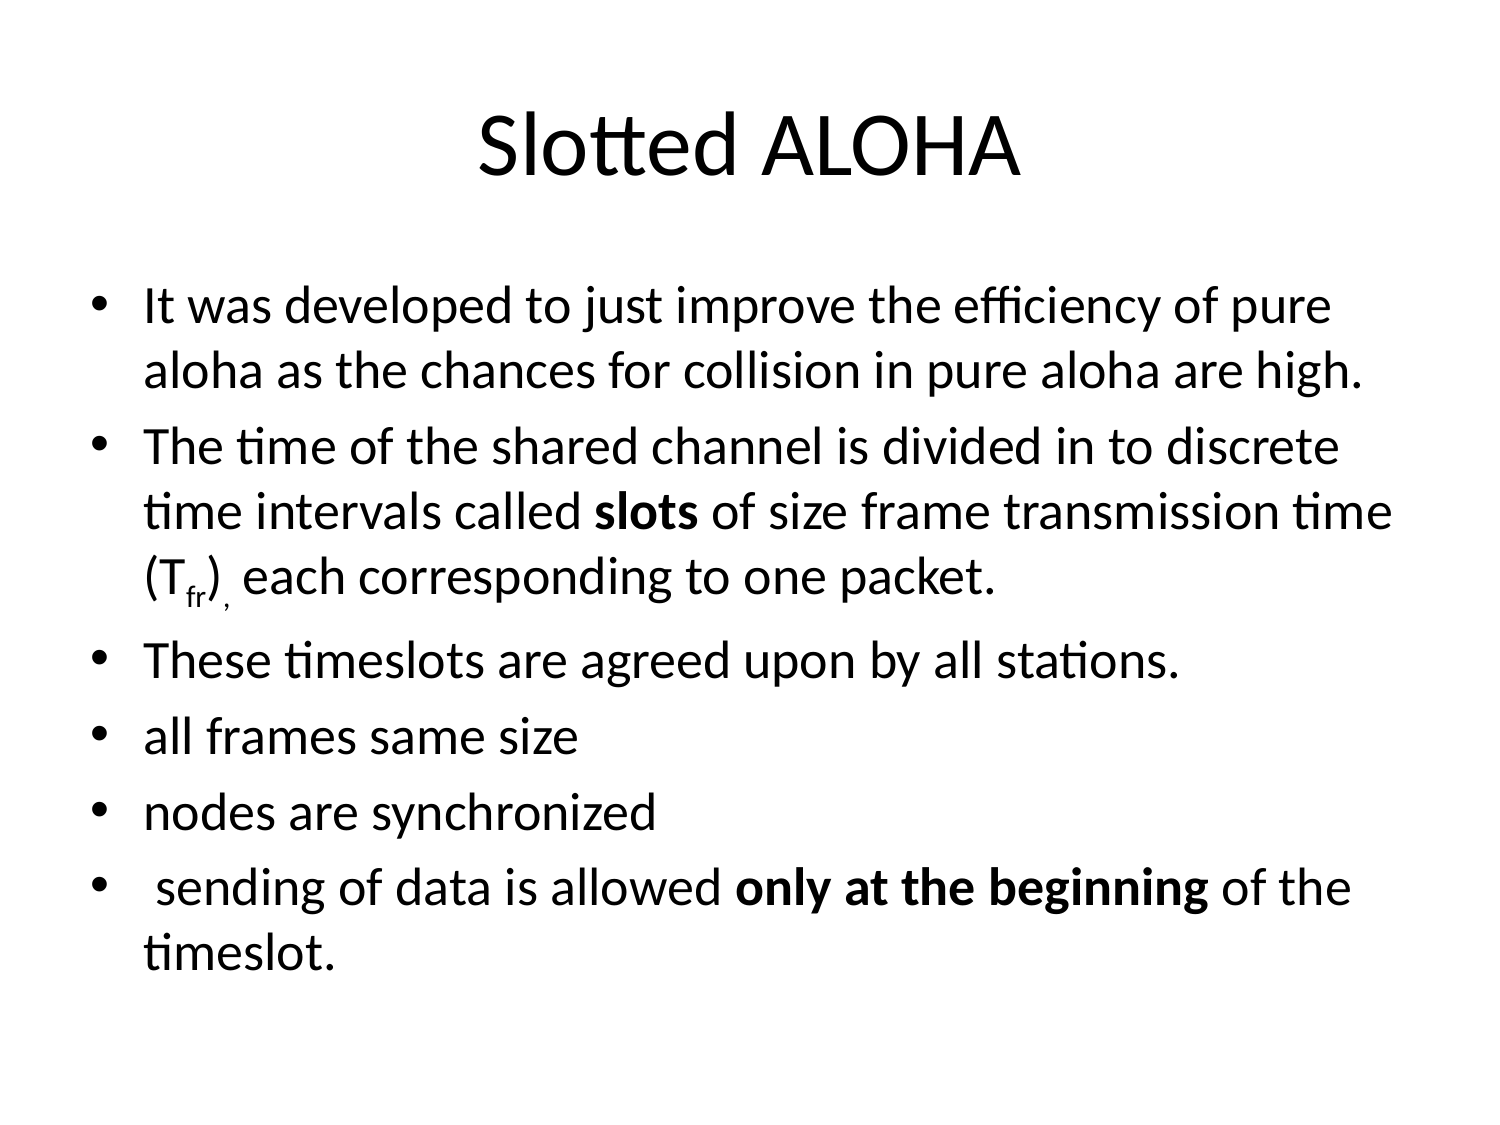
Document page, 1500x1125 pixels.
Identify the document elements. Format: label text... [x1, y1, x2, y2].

list It was developed to just improve the efficiency of pure aloha as the chances for collision in pure aloha are high. The time of the shared channel is divided in to discrete time intervals called slots of size frame transmission time (Tfr), each corresponding to one packet. These timeslots are agreed upon by all stations. all frames same size nodes are synchronized sending of data is allowed only at the beginning of the timeslot. [75, 262, 1425, 1005]
title Slotted ALOHA [75, 45, 1425, 233]
